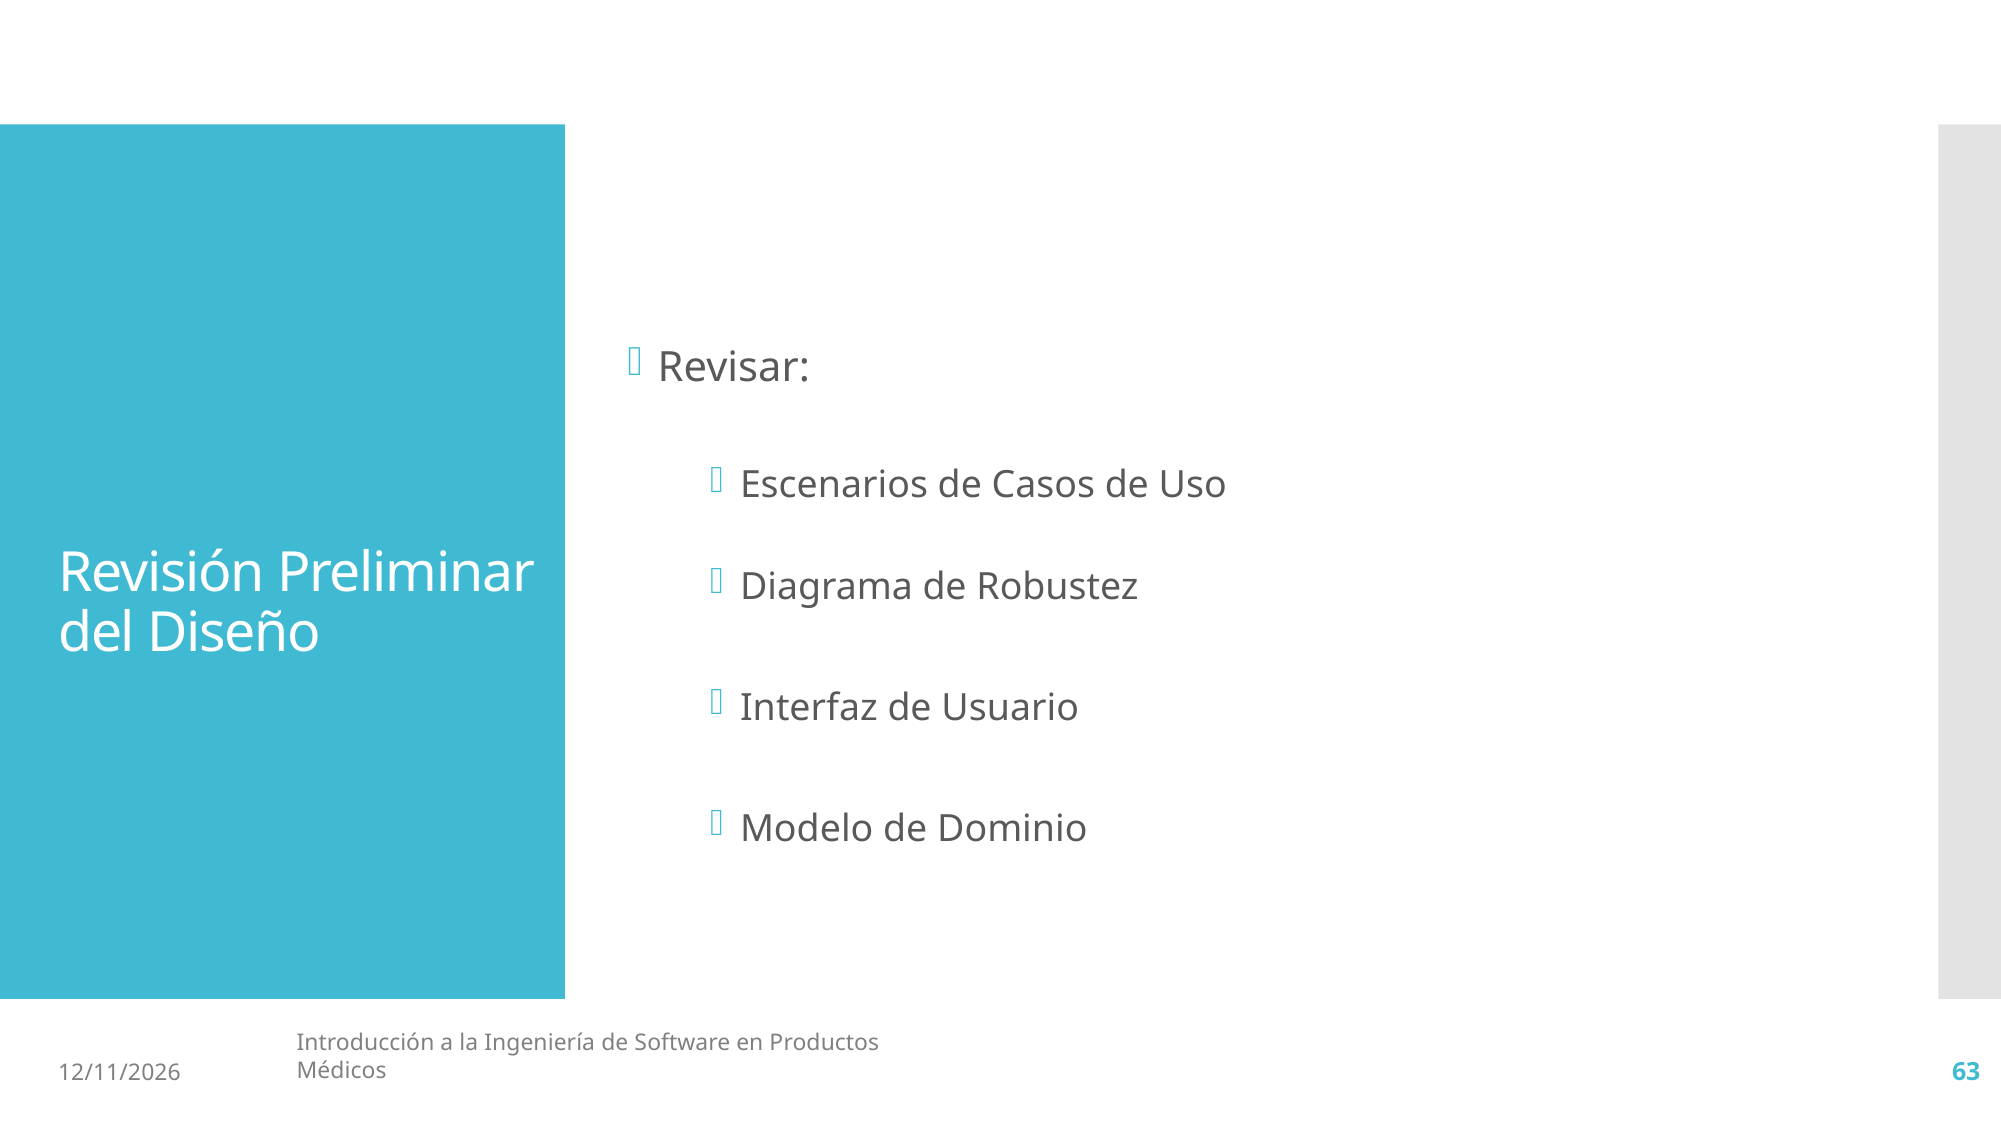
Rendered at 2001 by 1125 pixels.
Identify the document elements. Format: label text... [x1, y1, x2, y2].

slide_number 63 [1744, 1042, 1996, 1103]
footer Introducción a la Ingeniería de Software en Productos Médicos [281, 1025, 903, 1086]
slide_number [43, 1042, 493, 1103]
list Revisar: Escenarios de Casos de Uso Diagrama de Robustez Interfaz de Usuario Modelo de Dominio [612, 317, 1705, 878]
title Revisión Preliminar del Diseño [43, 509, 566, 698]
